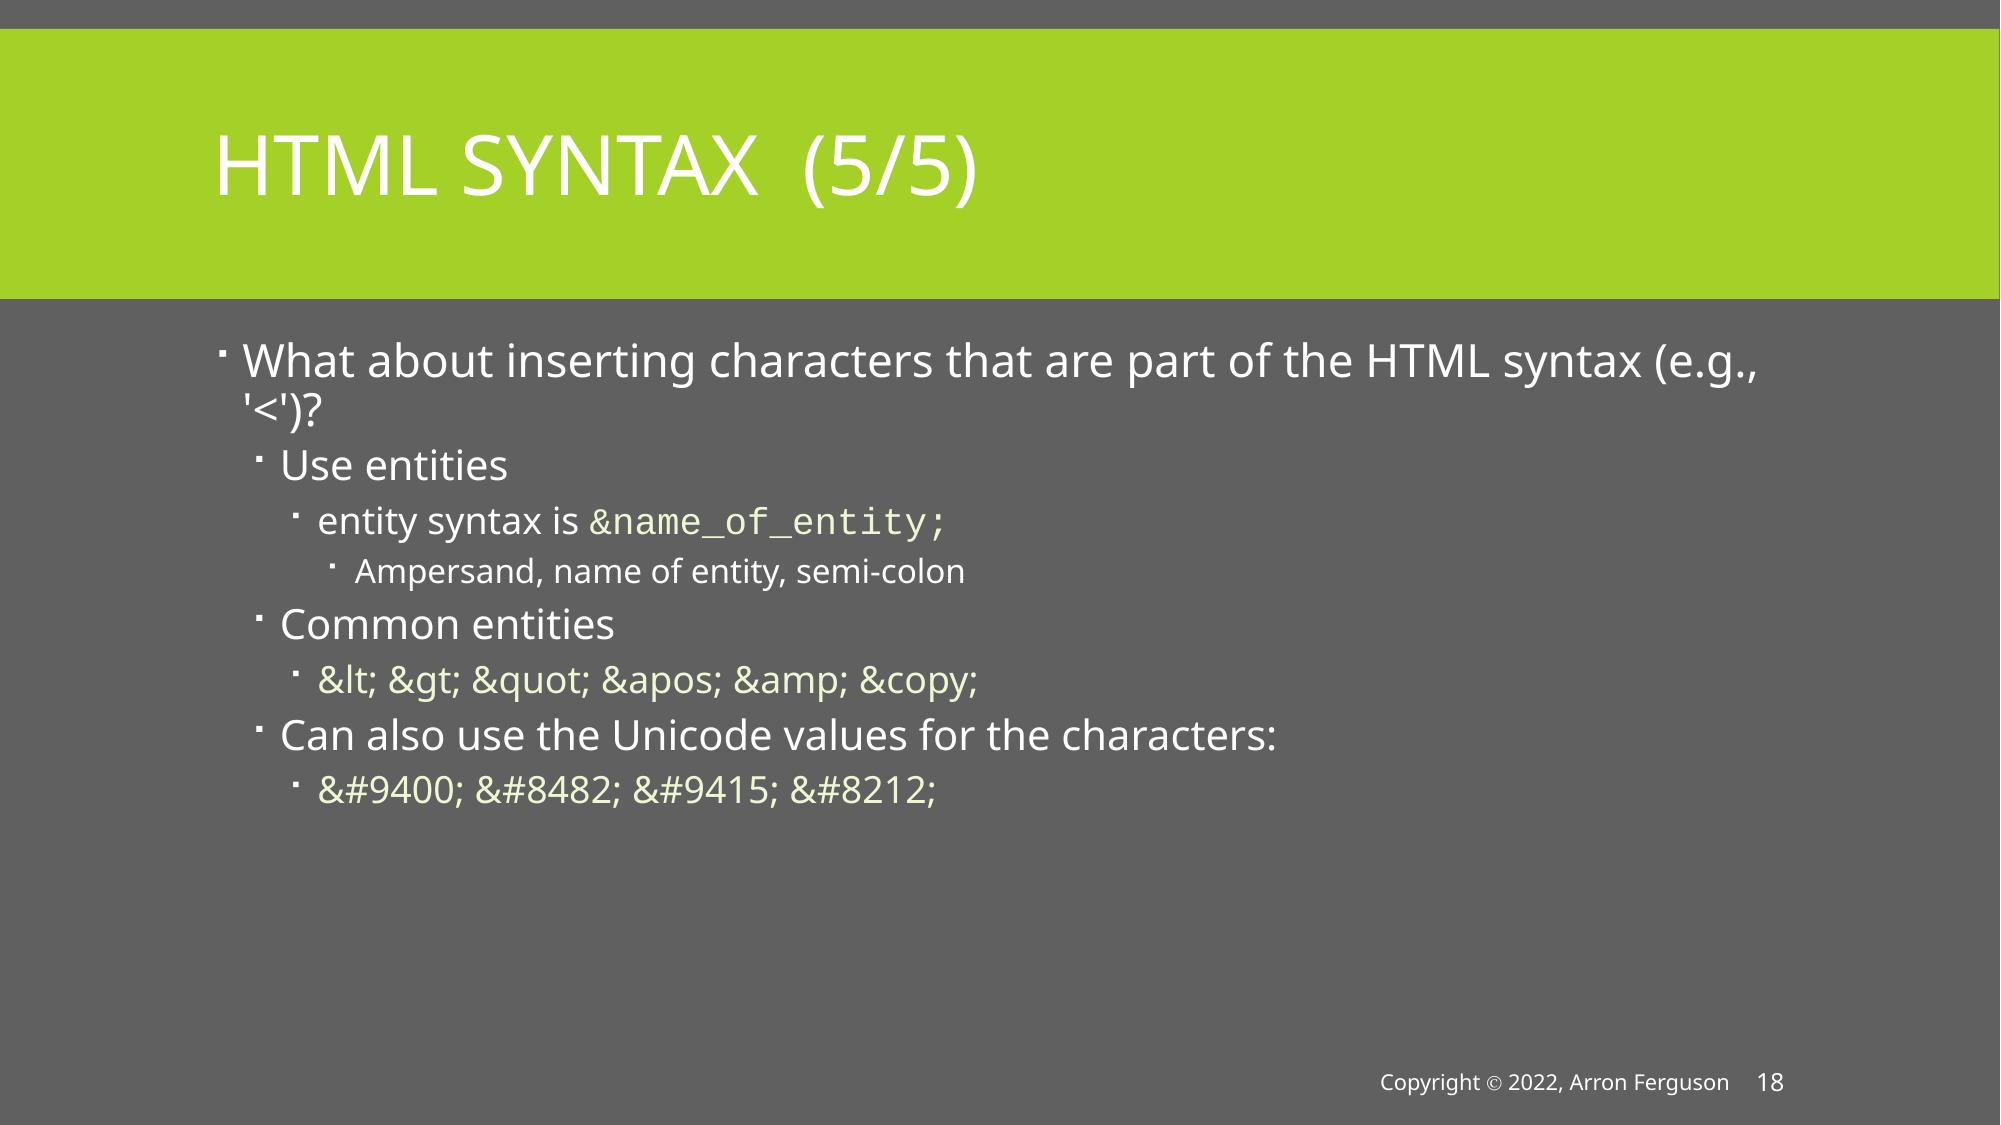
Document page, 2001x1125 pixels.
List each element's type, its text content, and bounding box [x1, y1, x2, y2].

footer Copyright Ⓒ 2022, Arron Ferguson [918, 1053, 1746, 1114]
title HTML Syntax (5/5) [197, 46, 1803, 295]
list What about inserting characters that are part of the HTML syntax (e.g., '<')? Use entities entity syntax is &name_of_entity; Ampersand, name of entity, semi-colon Common entities &lt; &gt; &quot; &apos; &amp; &copy; Can also use the Unicode values for the characters: &#9400; &#8482; &#9415; &#8212; [197, 329, 1803, 1020]
slide_number 18 [1748, 1053, 1904, 1114]
